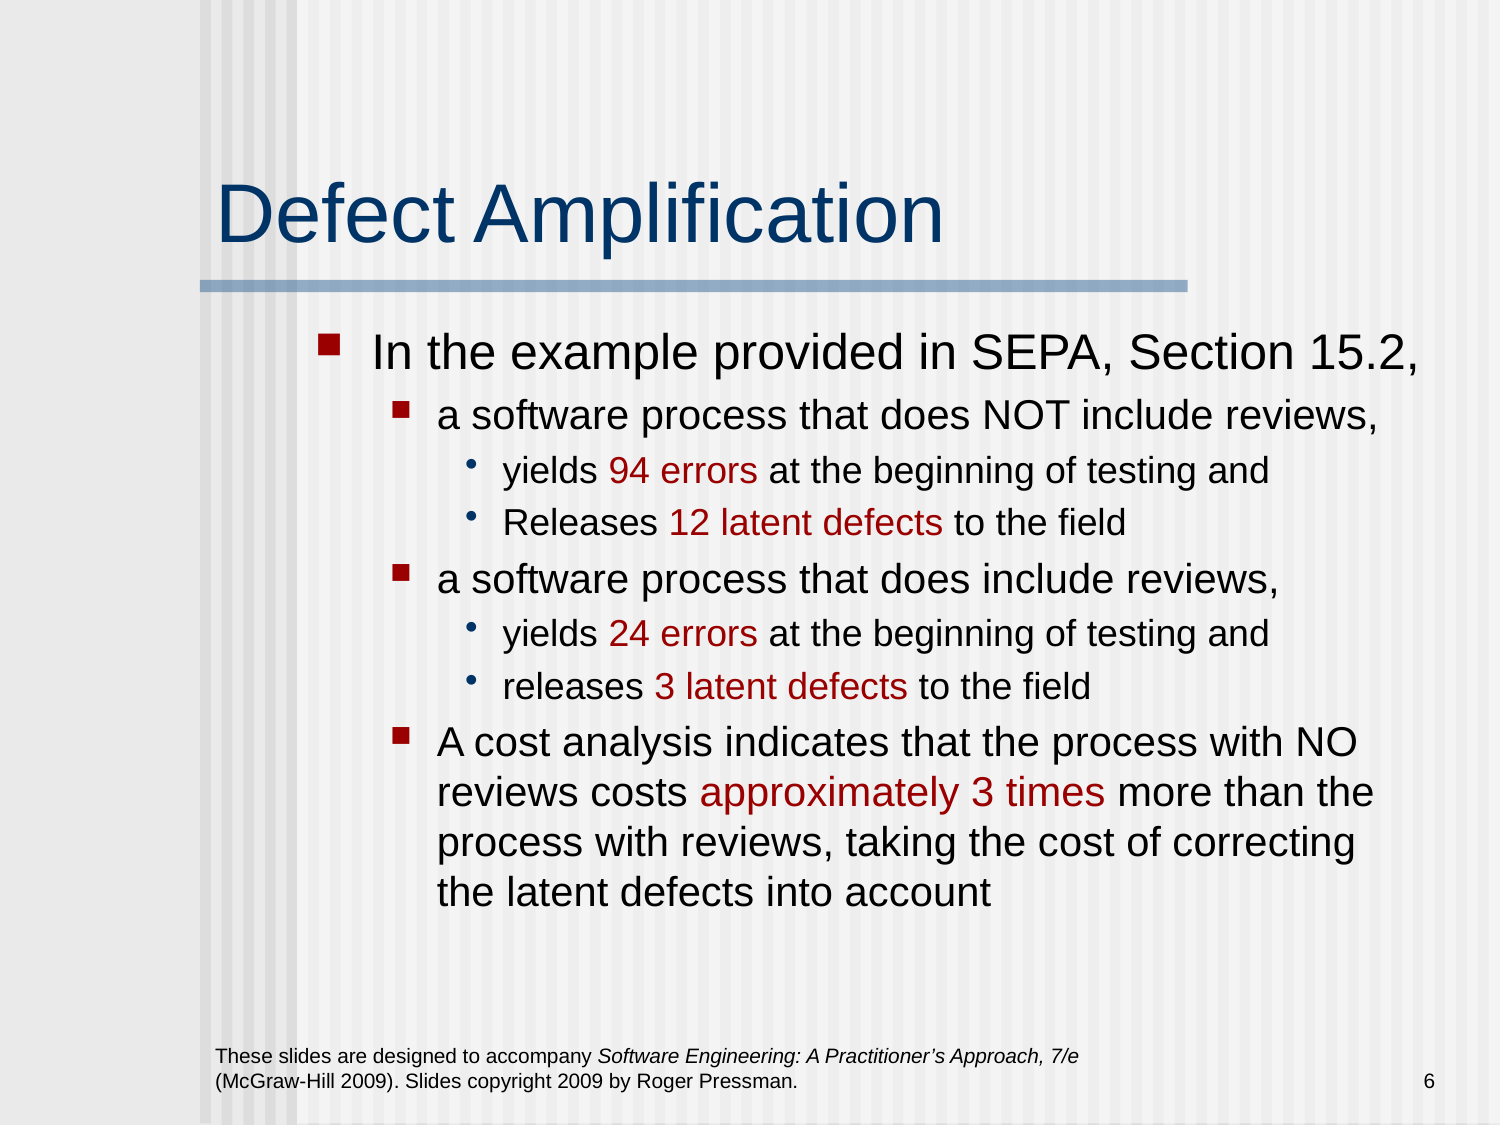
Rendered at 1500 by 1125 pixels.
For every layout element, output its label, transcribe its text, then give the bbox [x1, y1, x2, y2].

list In the example provided in SEPA, Section 15.2, a software process that does NOT include reviews, yields 94 errors at the beginning of testing and Releases 12 latent defects to the field a software process that does include reviews, yields 24 errors at the beginning of testing and releases 3 latent defects to the field A cost analysis indicates that the process with NO reviews costs approximately 3 times more than the process with reviews, taking the cost of correcting the latent defects into account [300, 312, 1438, 1000]
footer These slides are designed to accompany Software Engineering: A Practitioner’s Approach, 7/e (McGraw-Hill 2009). Slides copyright 2009 by Roger Pressman. [199, 1024, 1101, 1101]
title Defect Amplification [200, 162, 1300, 267]
slide_number 6 [1237, 1024, 1451, 1101]
